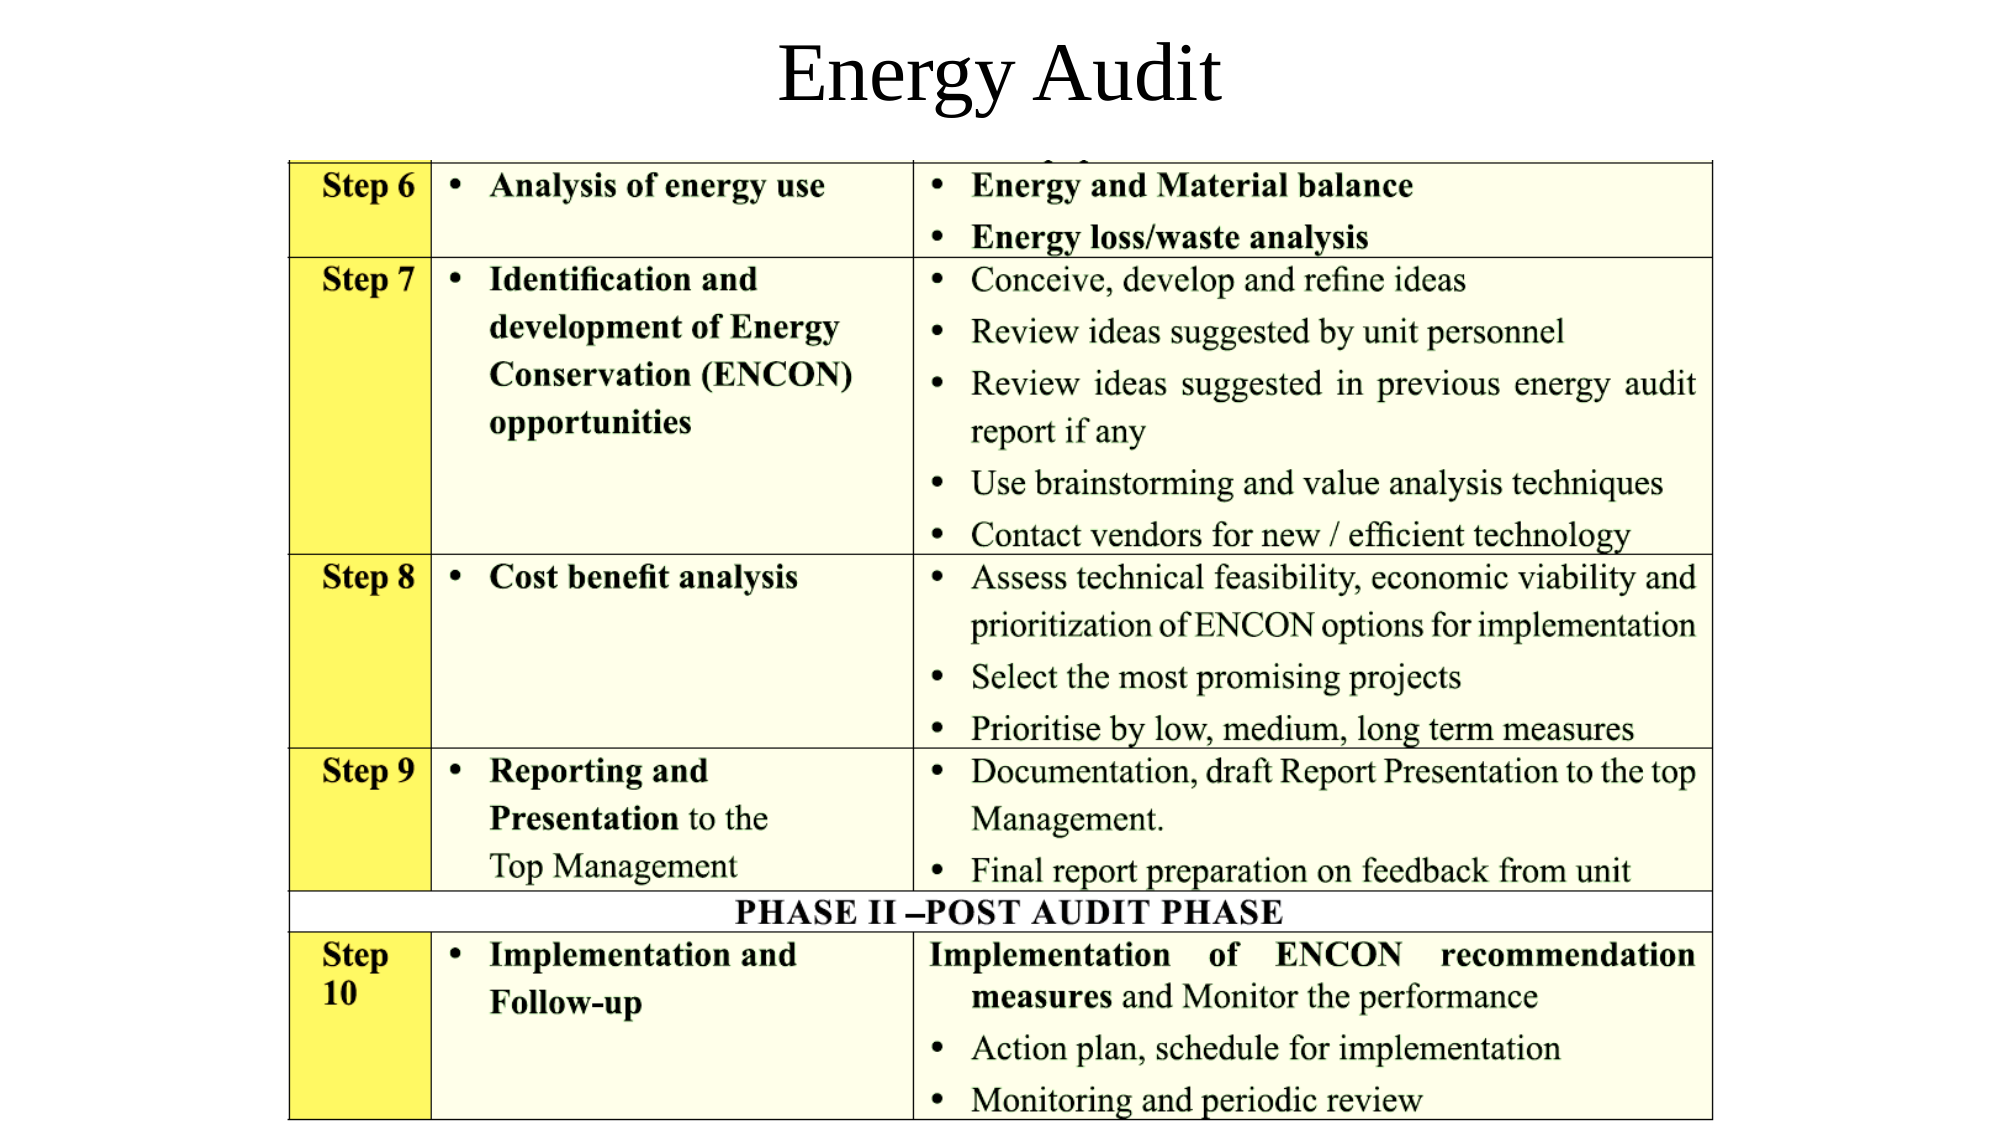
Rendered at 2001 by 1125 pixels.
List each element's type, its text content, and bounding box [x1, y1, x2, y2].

title Energy Audit [137, 2, 1863, 144]
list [284, 160, 1716, 1123]
